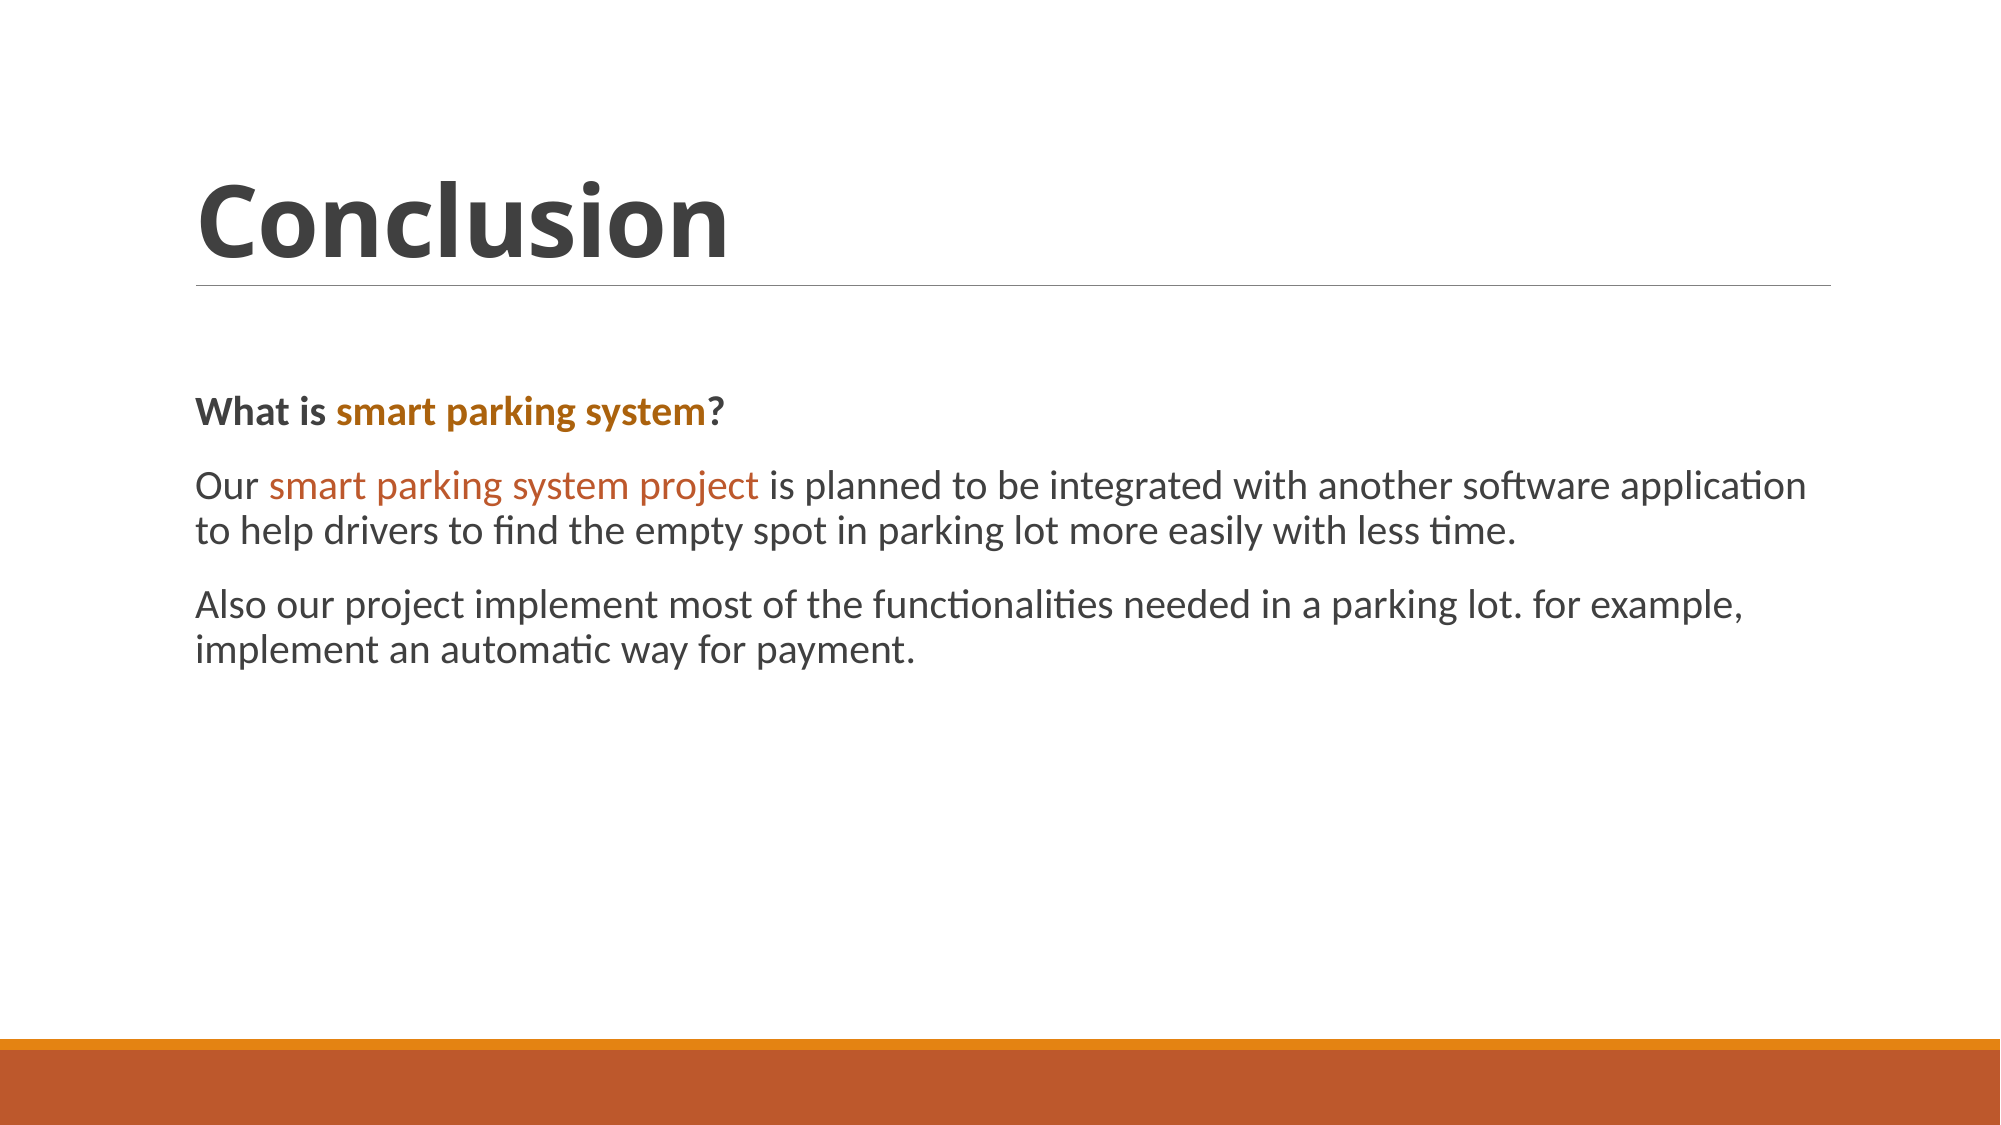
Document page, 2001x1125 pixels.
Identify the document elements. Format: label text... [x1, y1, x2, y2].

list What is smart parking system? Our smart parking system project is planned to be integrated with another software application to help drivers to find the empty spot in parking lot more easily with less time. Also our project implement most of the functionalities needed in a parking lot. for example, implement an automatic way for payment. [180, 302, 1830, 963]
title Conclusion [180, 47, 1830, 285]
